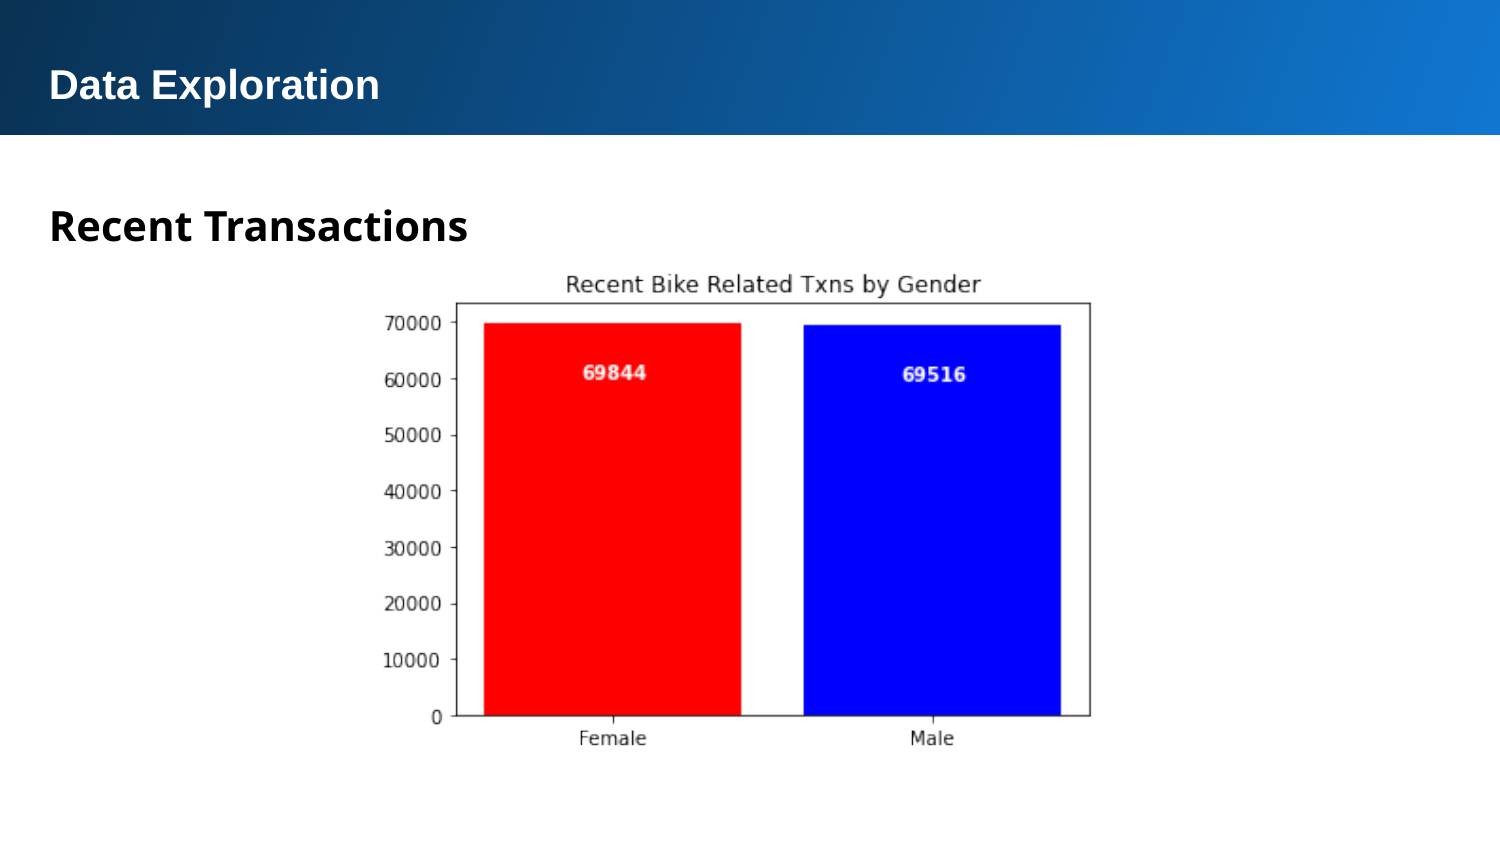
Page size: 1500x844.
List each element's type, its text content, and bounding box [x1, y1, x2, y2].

text_box [0, 0, 1500, 135]
text_box Data Exploration [33, 43, 1439, 124]
text_box Recent Transactions [33, 177, 1439, 266]
picture [369, 260, 1104, 761]
